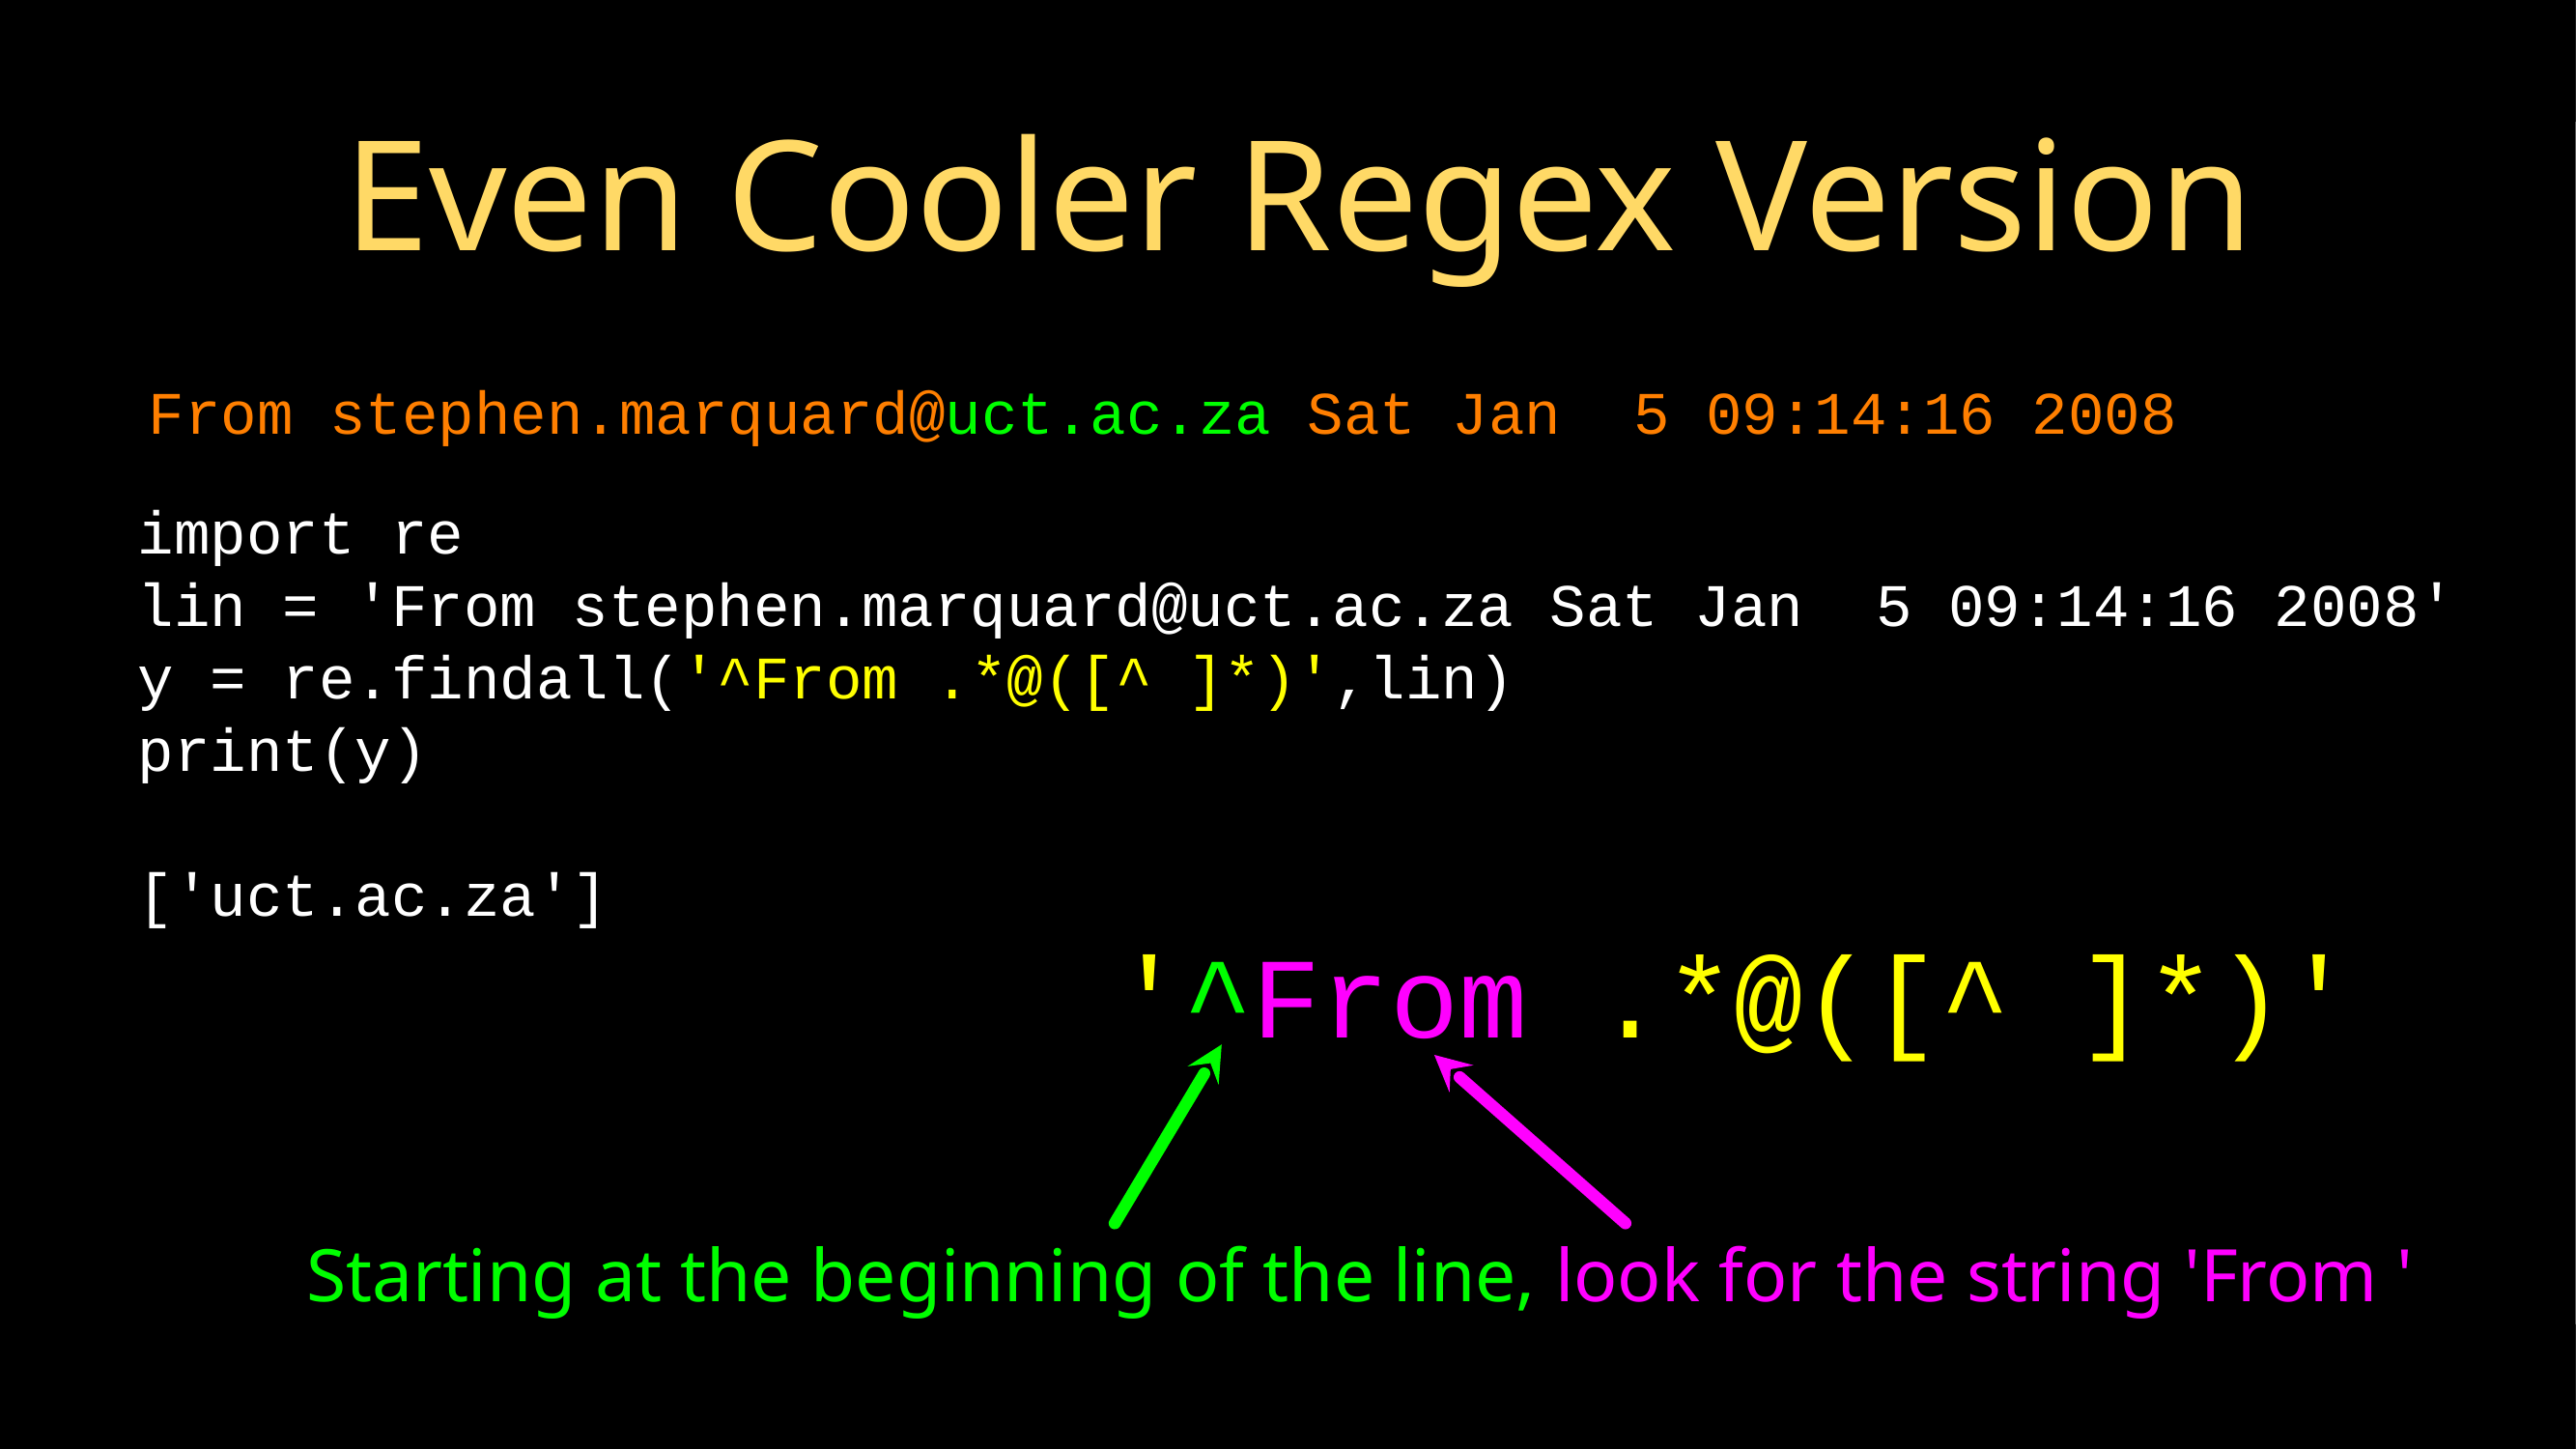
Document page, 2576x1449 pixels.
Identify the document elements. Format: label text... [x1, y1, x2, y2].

text_box import re lin = 'From stephen.marquard@uct.ac.za Sat Jan 5 09:14:16 2008' y = re.findall('^From .*@([^ ]*)',lin) print(y) ['uct.ac.za'] [137, 488, 2512, 934]
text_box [1433, 1054, 1627, 1224]
text_box Starting at the beginning of the line, look for the string 'From ' [281, 1223, 2458, 1322]
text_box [1114, 1043, 1222, 1224]
text_box From stephen.marquard@uct.ac.za Sat Jan 5 09:14:16 2008 [148, 355, 2403, 464]
text_box '^From .*@([^ ]*)' [1115, 934, 2366, 1062]
title Even Cooler Regex Version [195, 52, 2403, 327]
